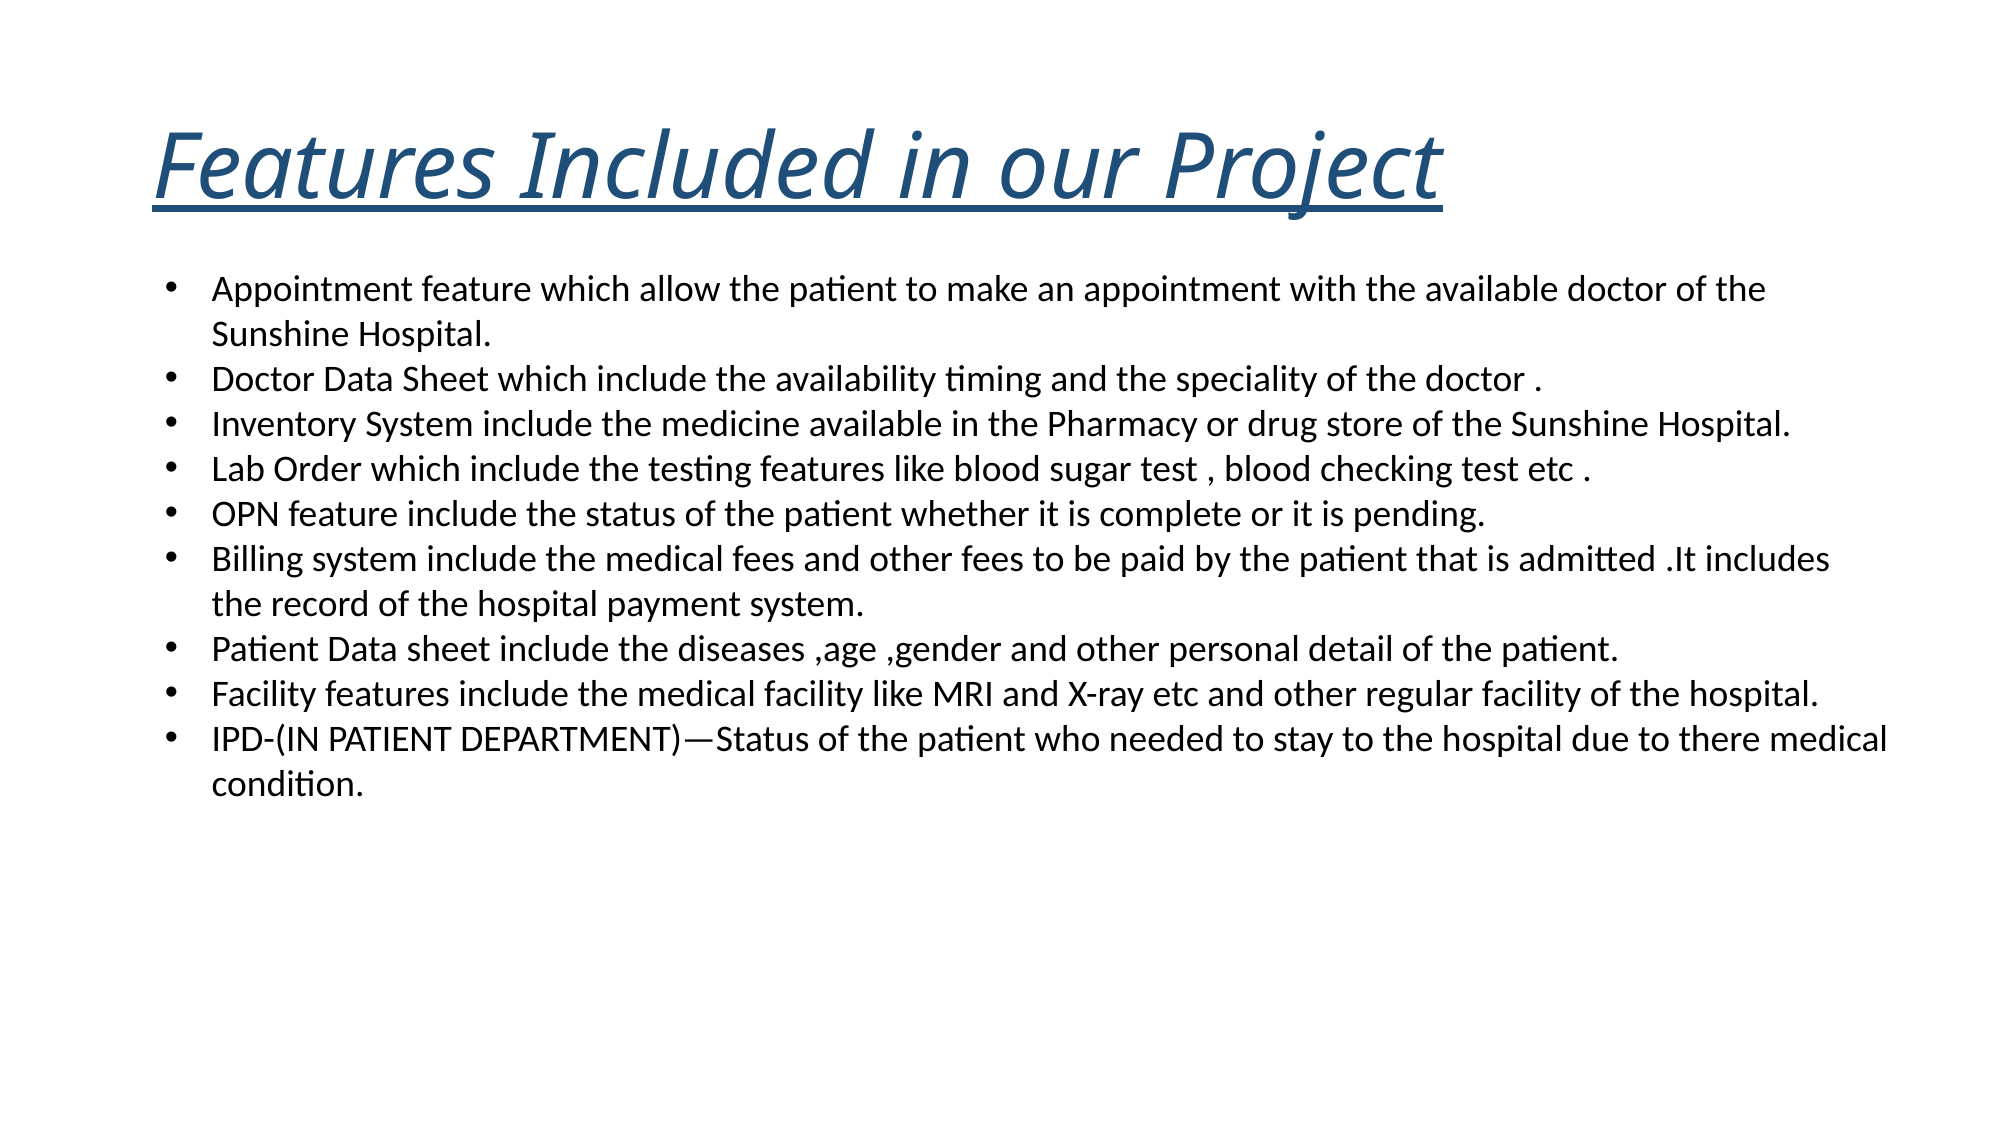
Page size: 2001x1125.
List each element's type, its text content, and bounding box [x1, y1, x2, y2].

text_box Appointment feature which allow the patient to make an appointment with the available doctor of the Sunshine Hospital. Doctor Data Sheet which include the availability timing and the speciality of the doctor . Inventory System include the medicine available in the Pharmacy or drug store of the Sunshine Hospital. Lab Order which include the testing features like blood sugar test , blood checking test etc . OPN feature include the status of the patient whether it is complete or it is pending. Billing system include the medical fees and other fees to be paid by the patient that is admitted .It includes the record of the hospital payment system. Patient Data sheet include the diseases ,age ,gender and other personal detail of the patient. Facility features include the medical facility like MRI and X-ray etc and other regular facility of the hospital. IPD-(IN PATIENT DEPARTMENT)—Status of the patient who needed to stay to the hospital due to there medical condition. [150, 256, 1905, 812]
title Features Included in our Project [137, 59, 1863, 278]
